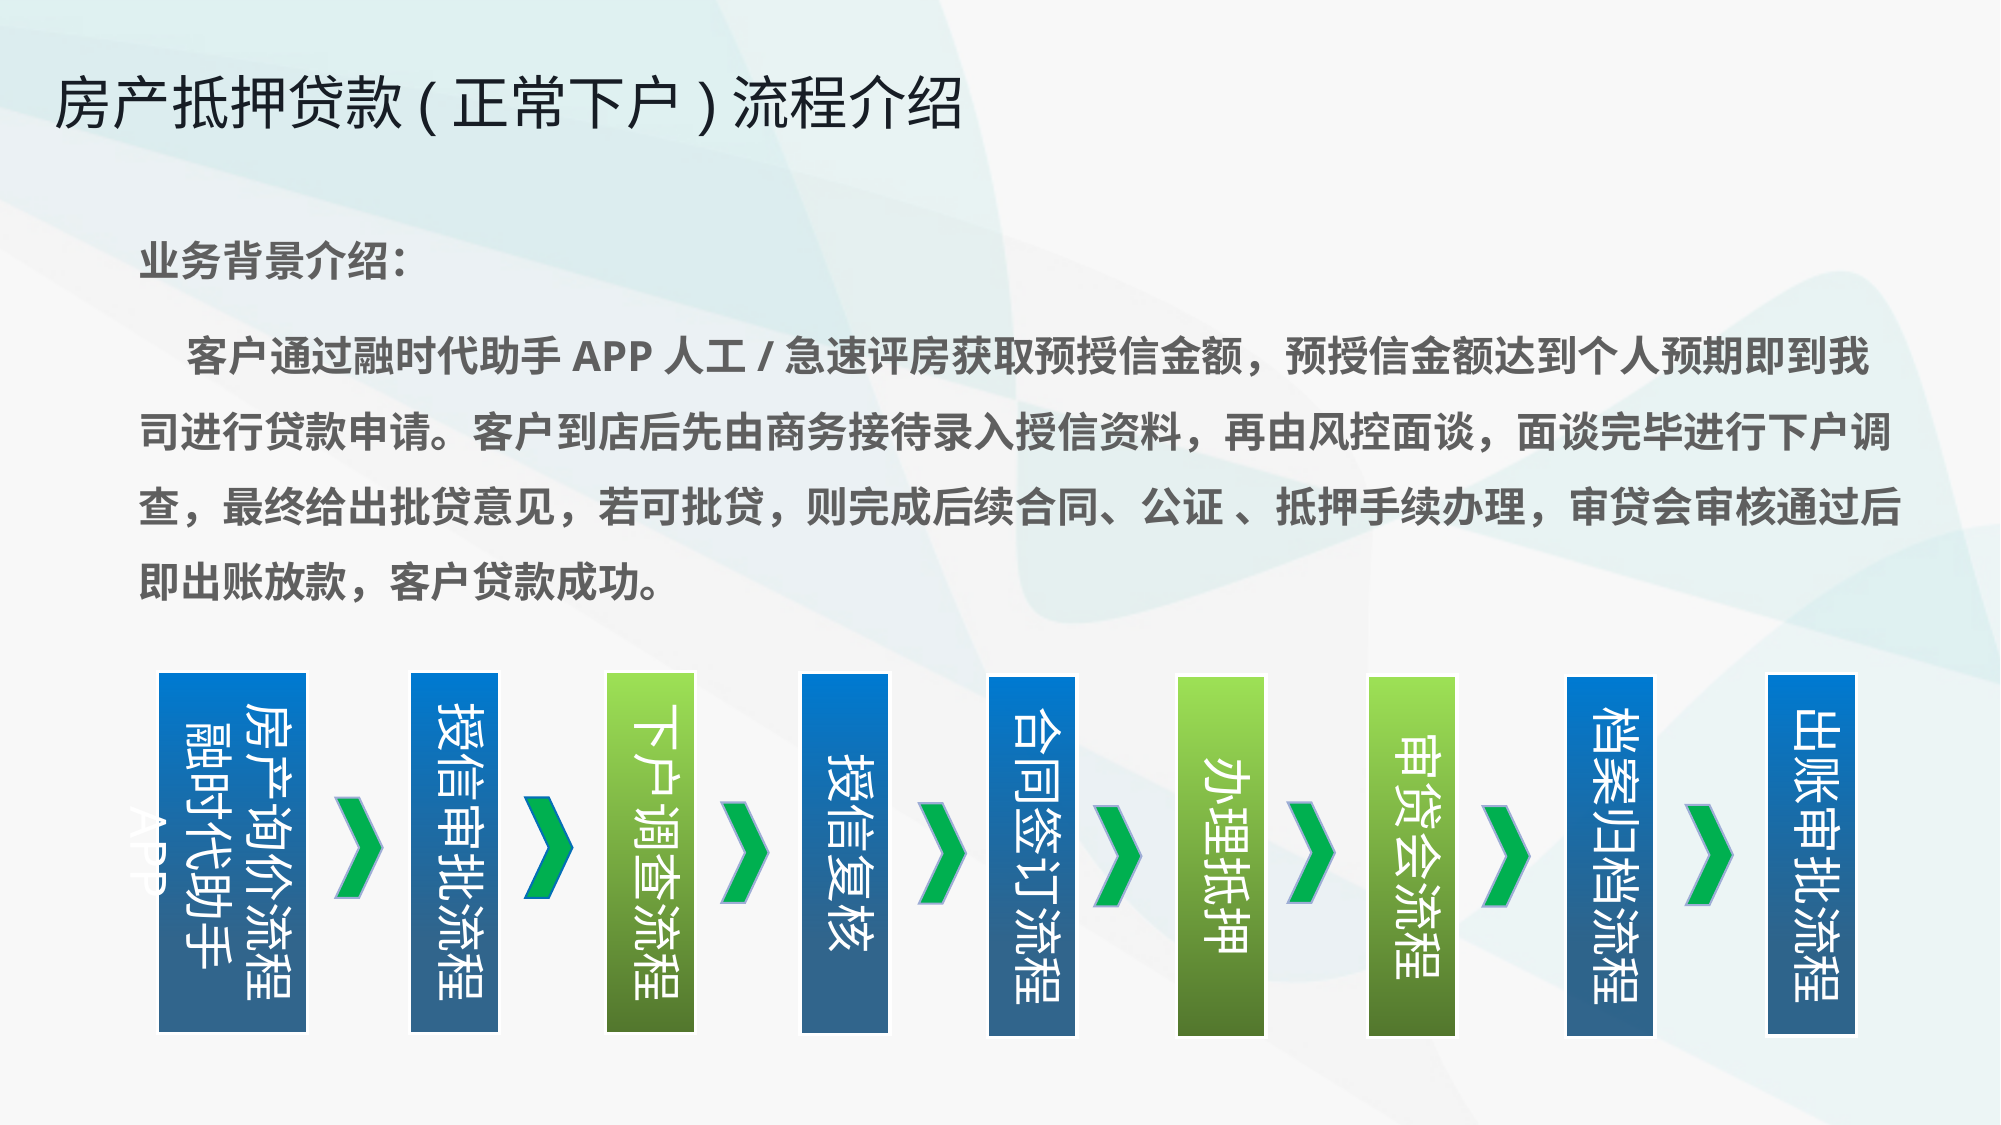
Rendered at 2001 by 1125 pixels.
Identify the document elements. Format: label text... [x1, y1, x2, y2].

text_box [157, 671, 1857, 1038]
picture [0, 0, 2001, 1125]
text_box 房产抵押贷款(正常下户)流程介绍 [39, 58, 1368, 144]
text_box 业务背景介绍： 客户通过融时代助手APP人工/急速评房获取预授信金额，预授信金额达到个人预期即到我司进行贷款申请。客户到店后先由商务接待录入授信资料，再由风控面谈，面谈完毕进行下户调查，最终给出批贷意见，若可批贷，则完成后续合同、公证 、抵押手续办理，审贷会审核通过后即出账放款，客户贷款成功。 [123, 201, 1924, 1065]
